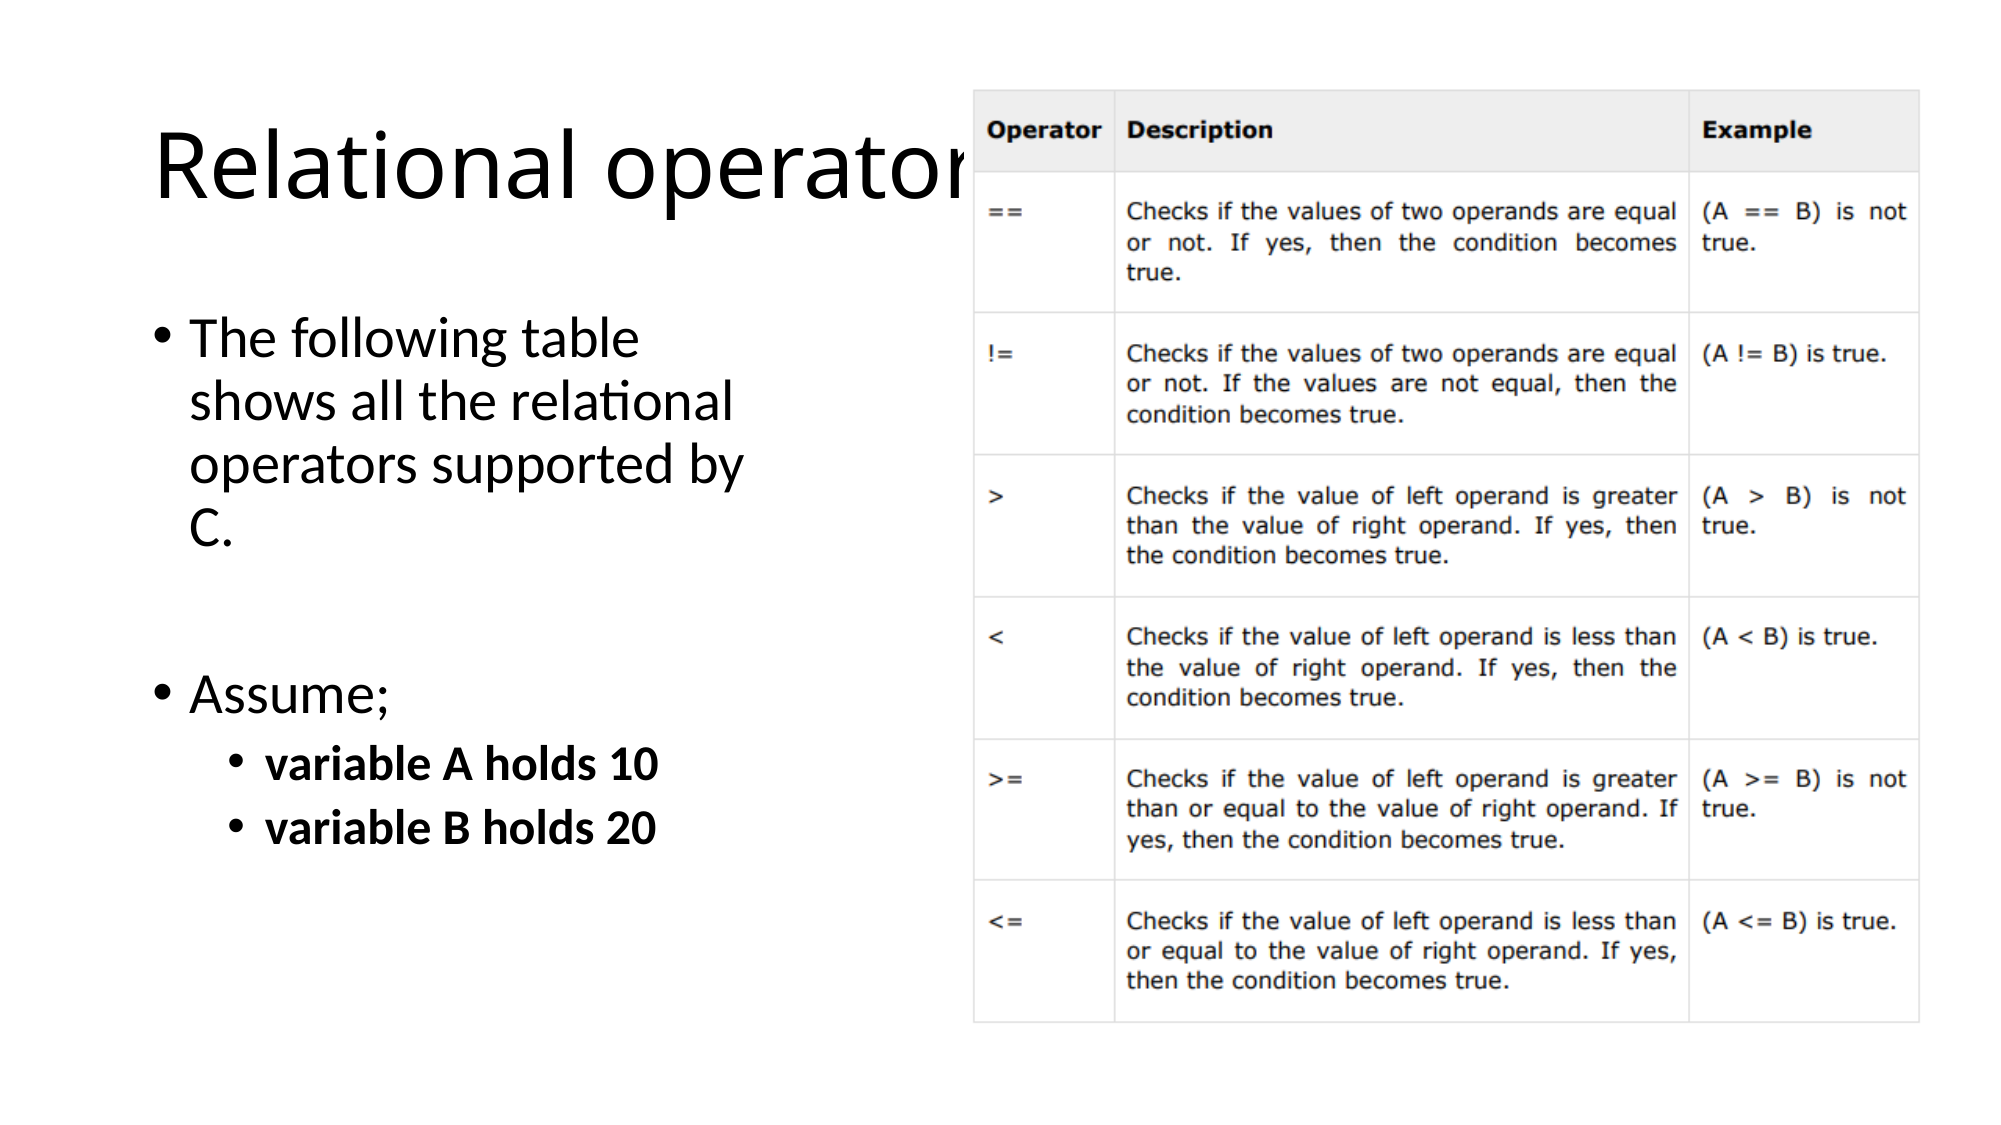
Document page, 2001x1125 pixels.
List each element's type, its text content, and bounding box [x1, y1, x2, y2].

list The following table shows all the relational operators supported by C. Assume; variable A holds 10 variable B holds 20 [137, 299, 777, 1014]
picture [964, 82, 1928, 1031]
title Relational operators [137, 59, 1863, 278]
